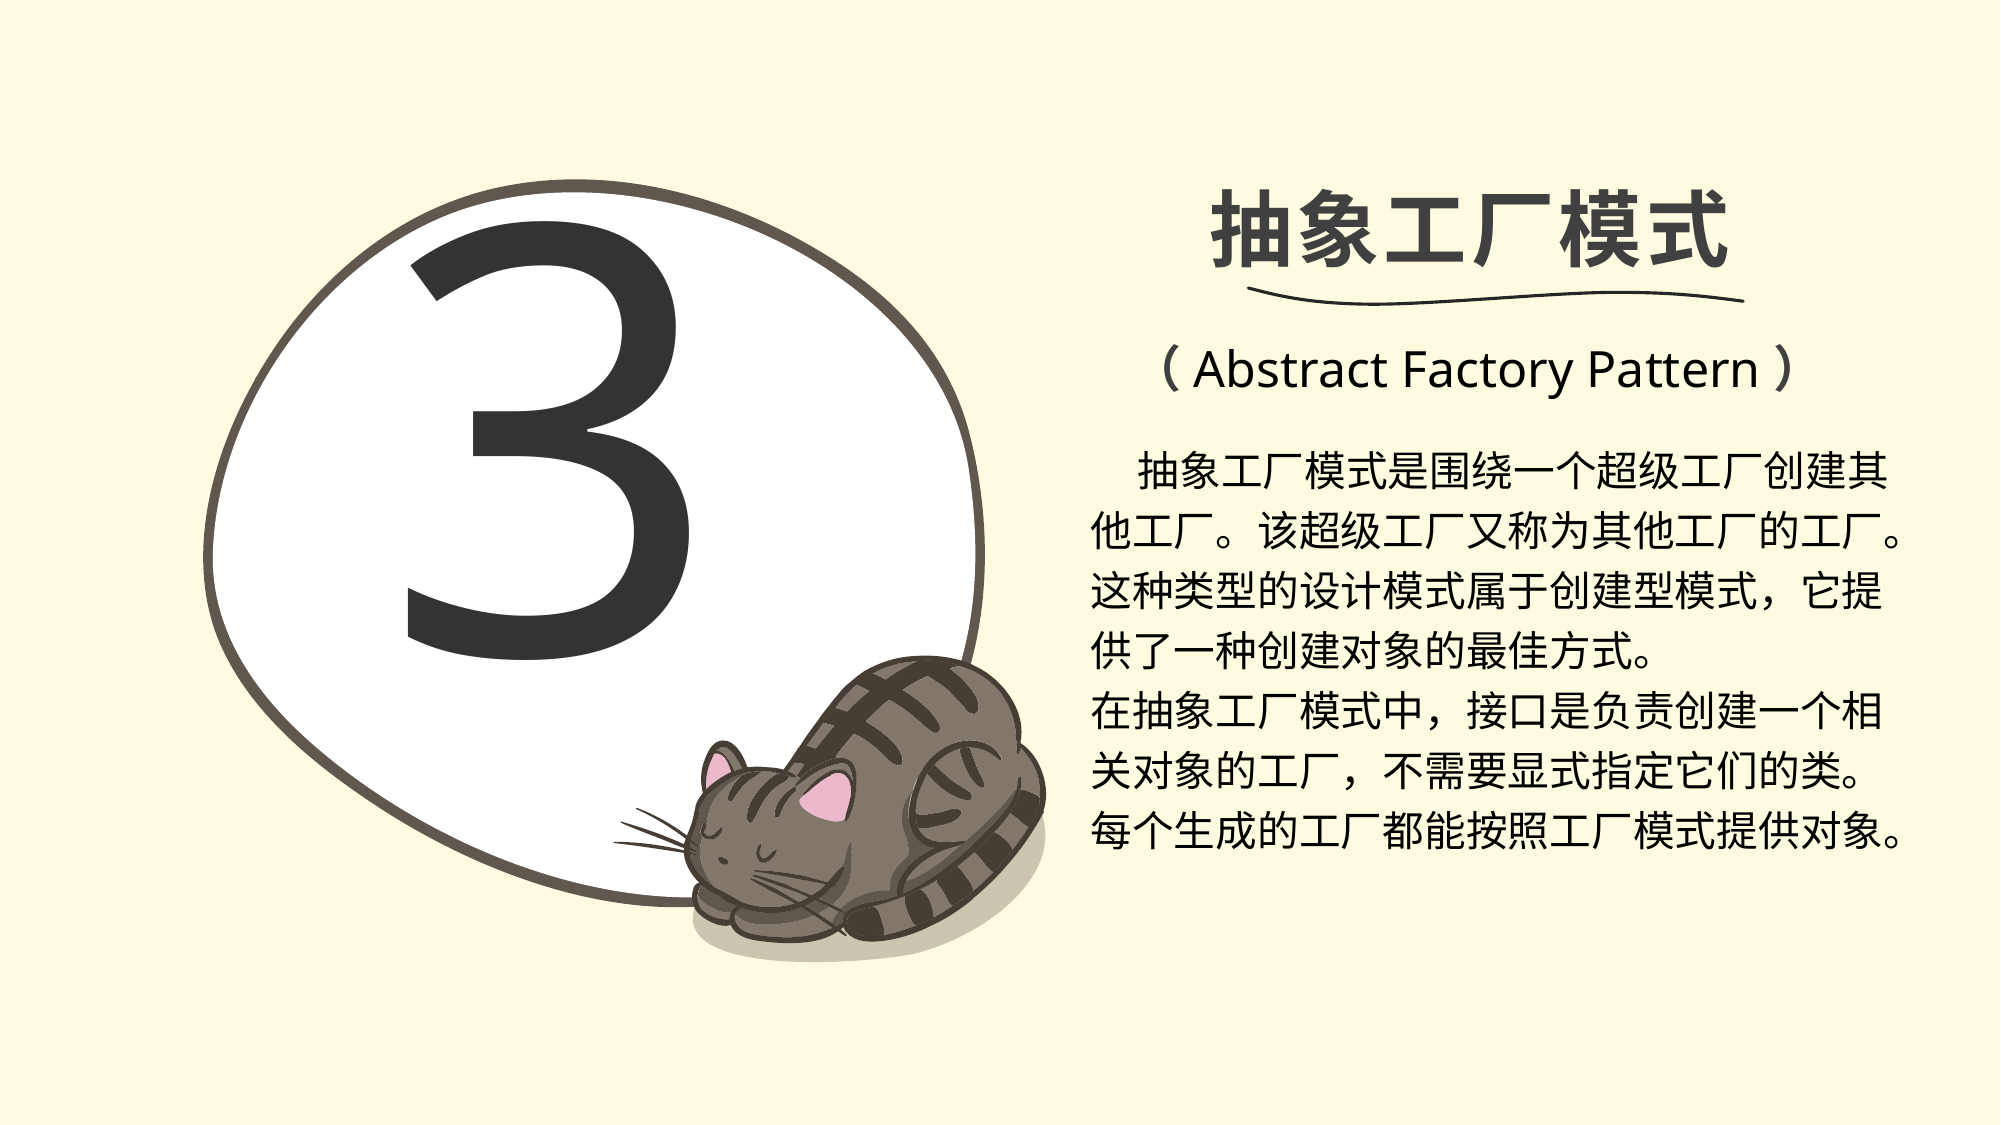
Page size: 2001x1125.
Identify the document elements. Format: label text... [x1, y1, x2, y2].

text_box 抽象工厂模式是围绕一个超级工厂创建其他工厂。该超级工厂又称为其他工厂的工厂。这种类型的设计模式属于创建型模式，它提供了一种创建对象的最佳方式。 在抽象工厂模式中，接口是负责创建一个相关对象的工厂，不需要显式指定它们的类。每个生成的工厂都能按照工厂模式提供对象。 [1075, 427, 1916, 863]
text_box [714, 202, 985, 655]
text_box [702, 216, 976, 655]
text_box [203, 278, 612, 902]
text_box 3 [316, 47, 754, 785]
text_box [1090, 165, 1865, 406]
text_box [612, 655, 1091, 963]
text_box [212, 296, 612, 891]
